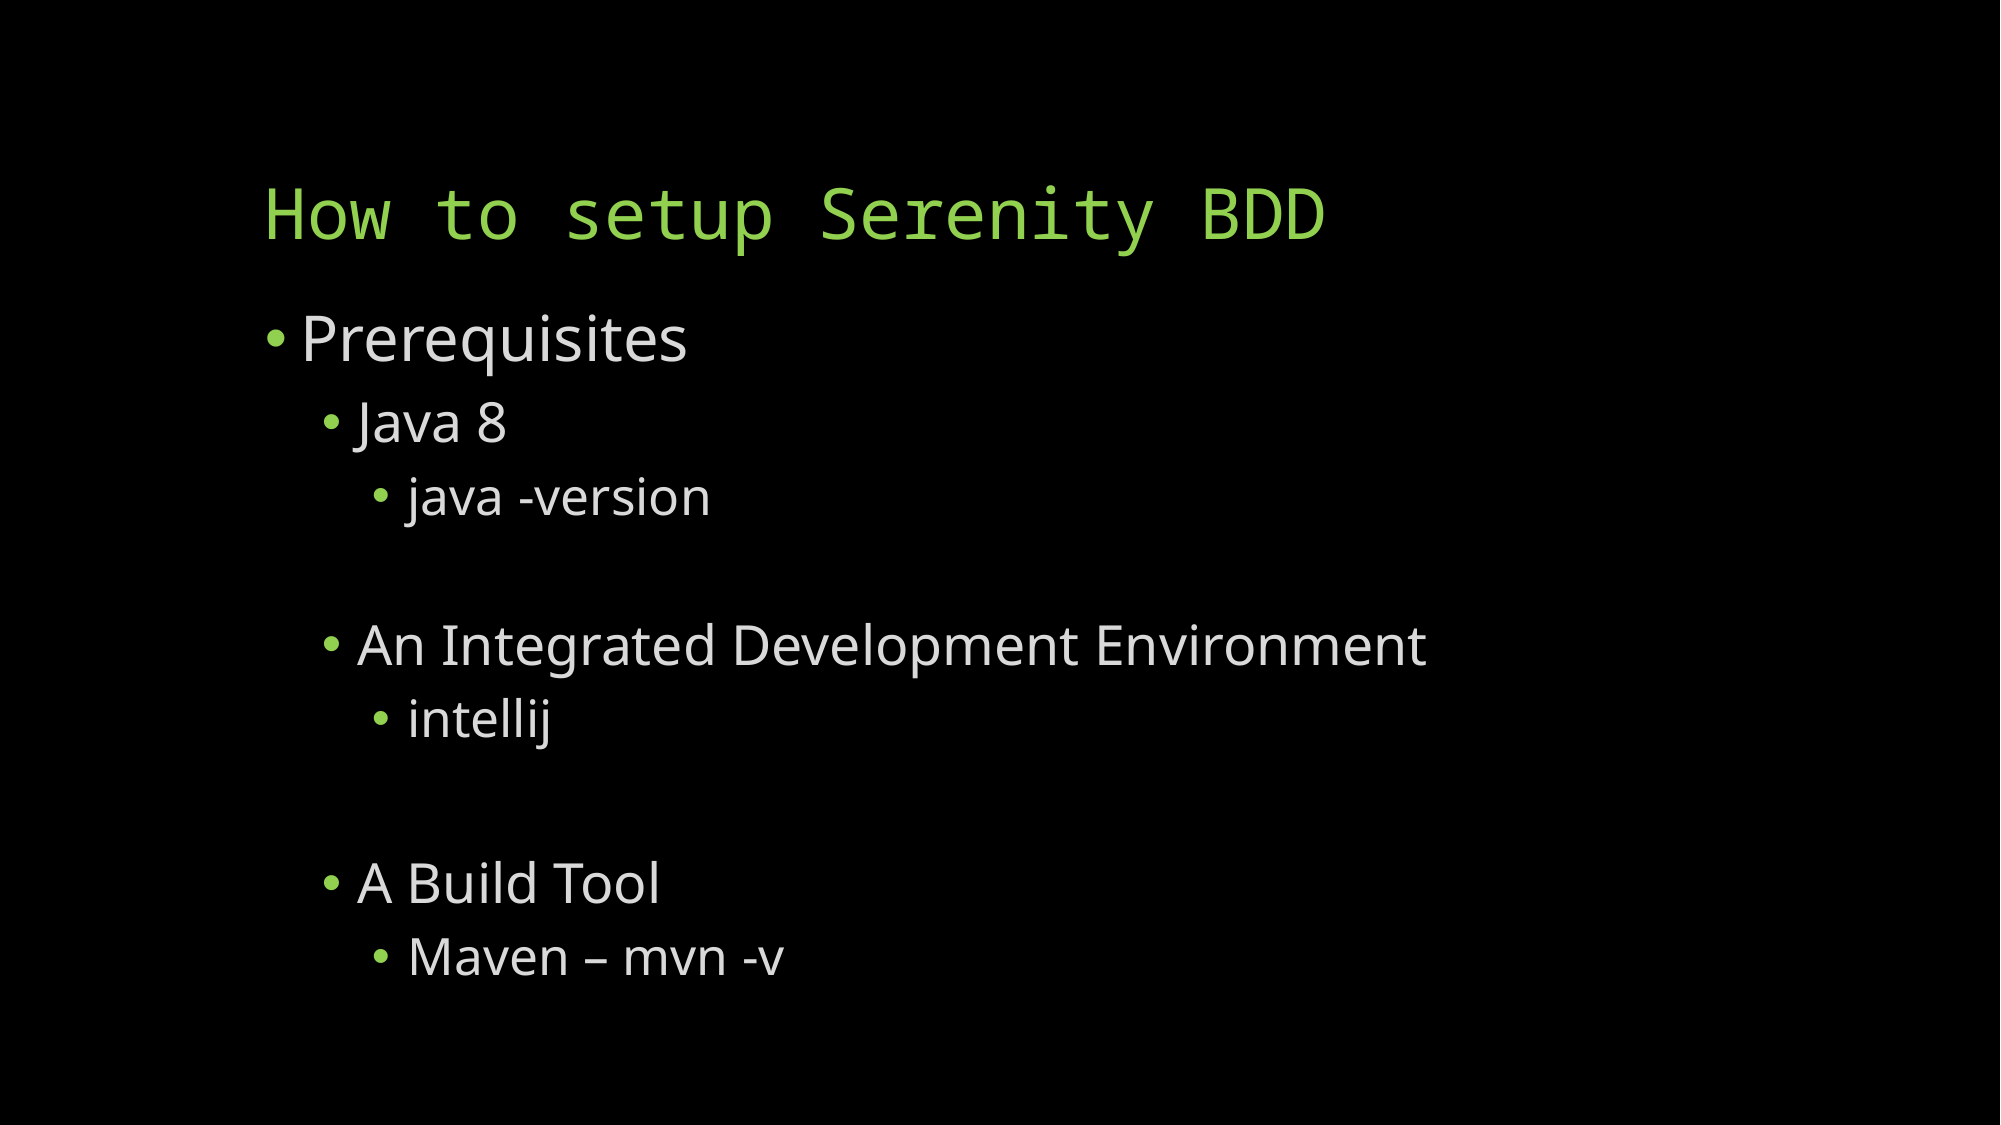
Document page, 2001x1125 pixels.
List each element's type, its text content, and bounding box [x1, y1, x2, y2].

title How to setup Serenity BDD [249, 75, 1750, 263]
list Prerequisites Java 8 java -version An Integrated Development Environment intellij A Build Tool Maven – mvn -v [249, 299, 1851, 1000]
